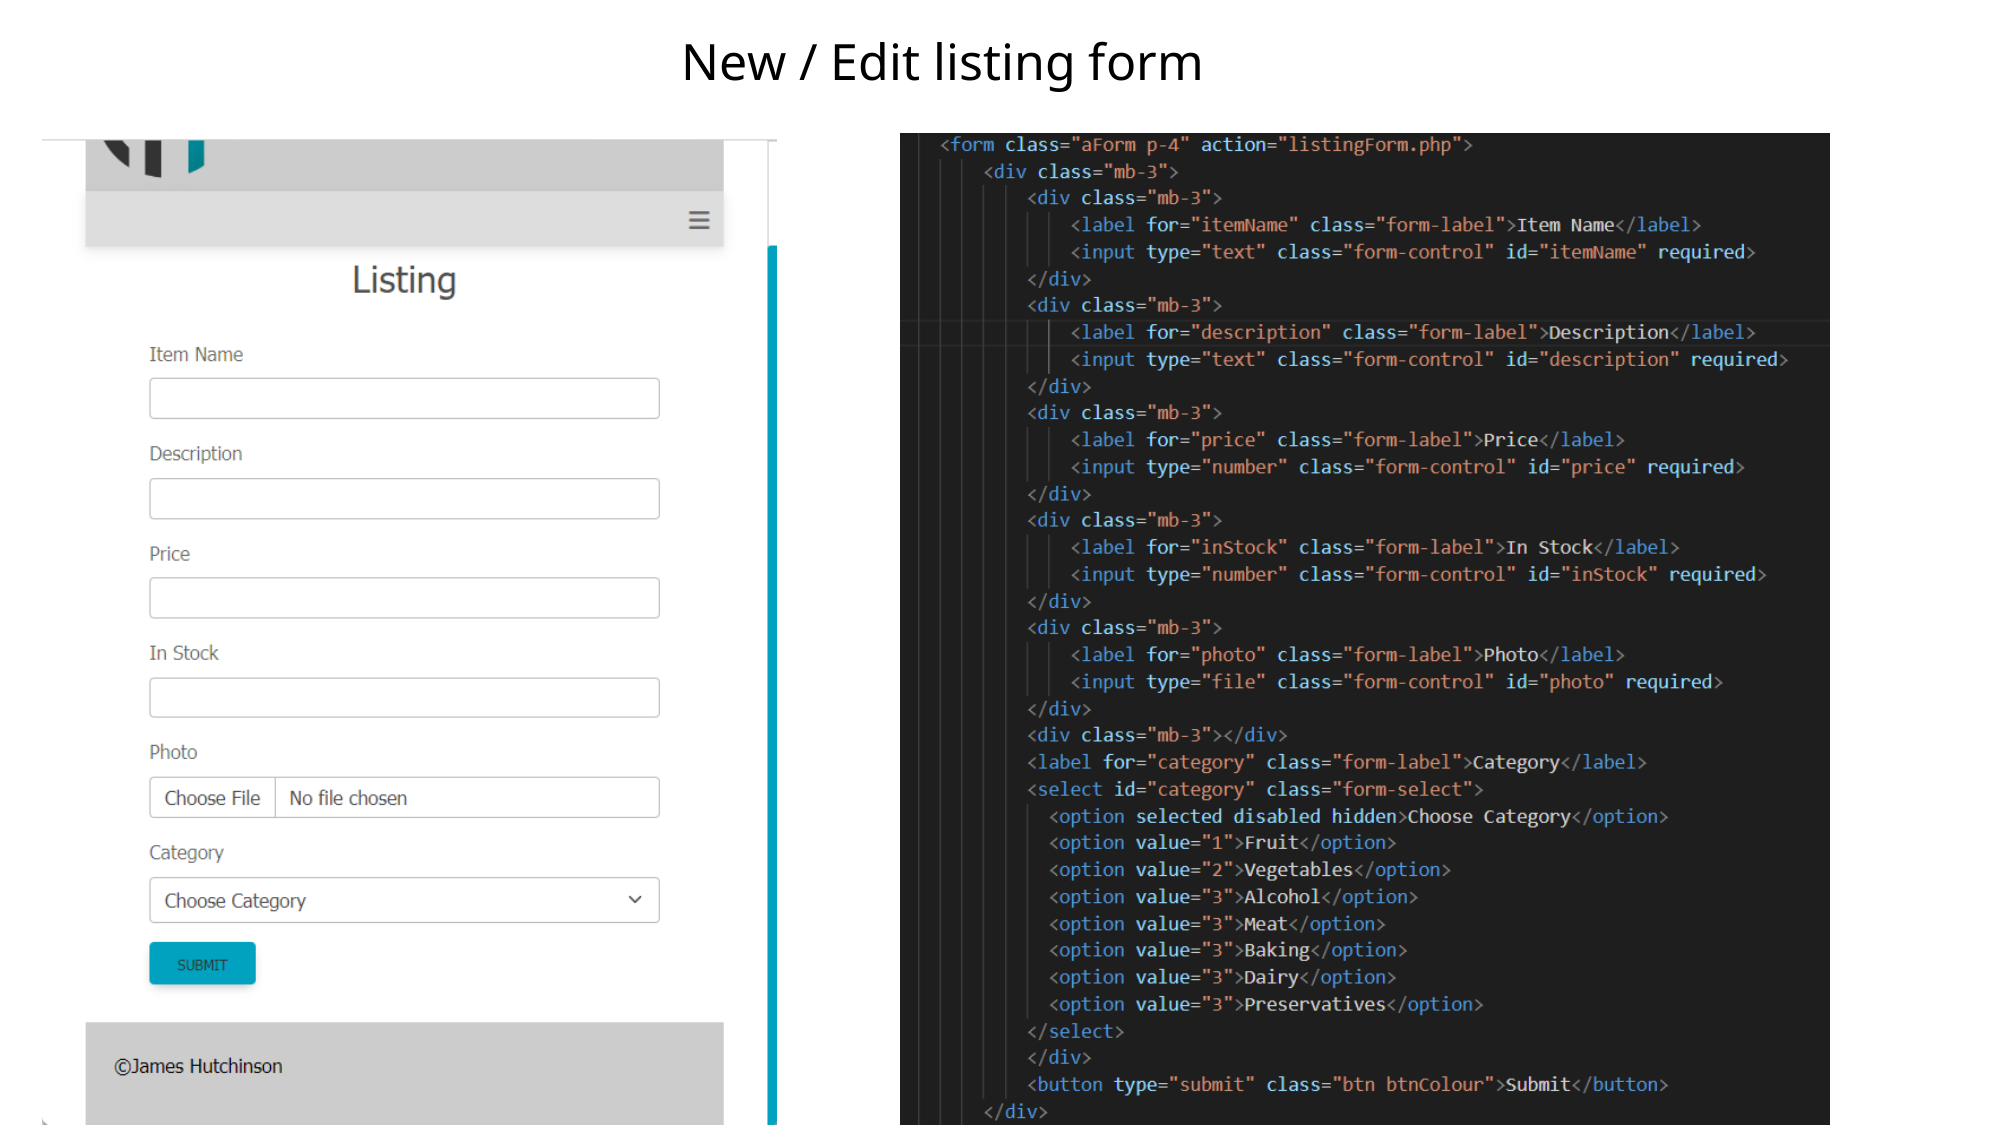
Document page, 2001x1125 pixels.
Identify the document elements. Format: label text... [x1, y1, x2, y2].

text_box New / Edit listing form [667, 23, 1477, 99]
picture [900, 133, 1830, 1125]
picture [42, 137, 777, 1125]
